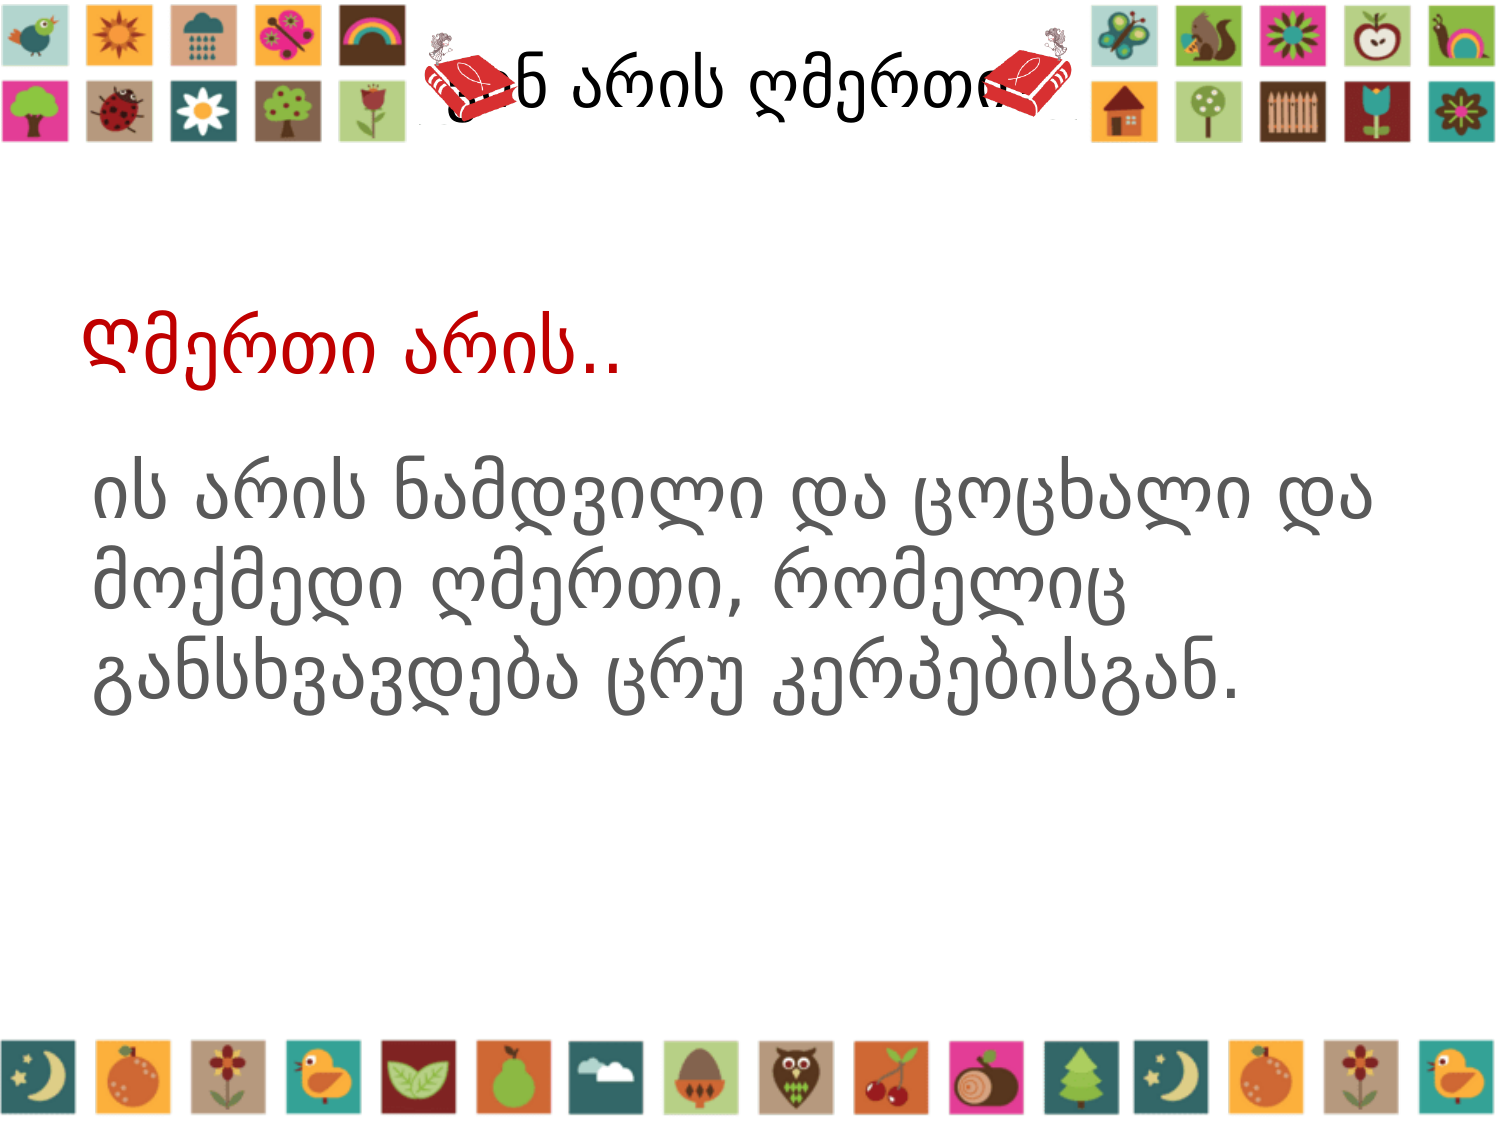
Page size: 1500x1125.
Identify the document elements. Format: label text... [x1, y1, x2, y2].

picture [0, 3, 550, 150]
text_box ვინ არის ღმერთი? [552, 33, 1077, 129]
text_box ის არის ნამდვილი და ცოცხალი და მოქმედი ღმერთი, რომელიც განსხვავდება ცრუ კერპებისგან. [76, 436, 1424, 722]
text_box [0, 1028, 1500, 1118]
text_box Ღმერთი არის.. [64, 290, 1412, 396]
picture [950, 3, 1500, 150]
